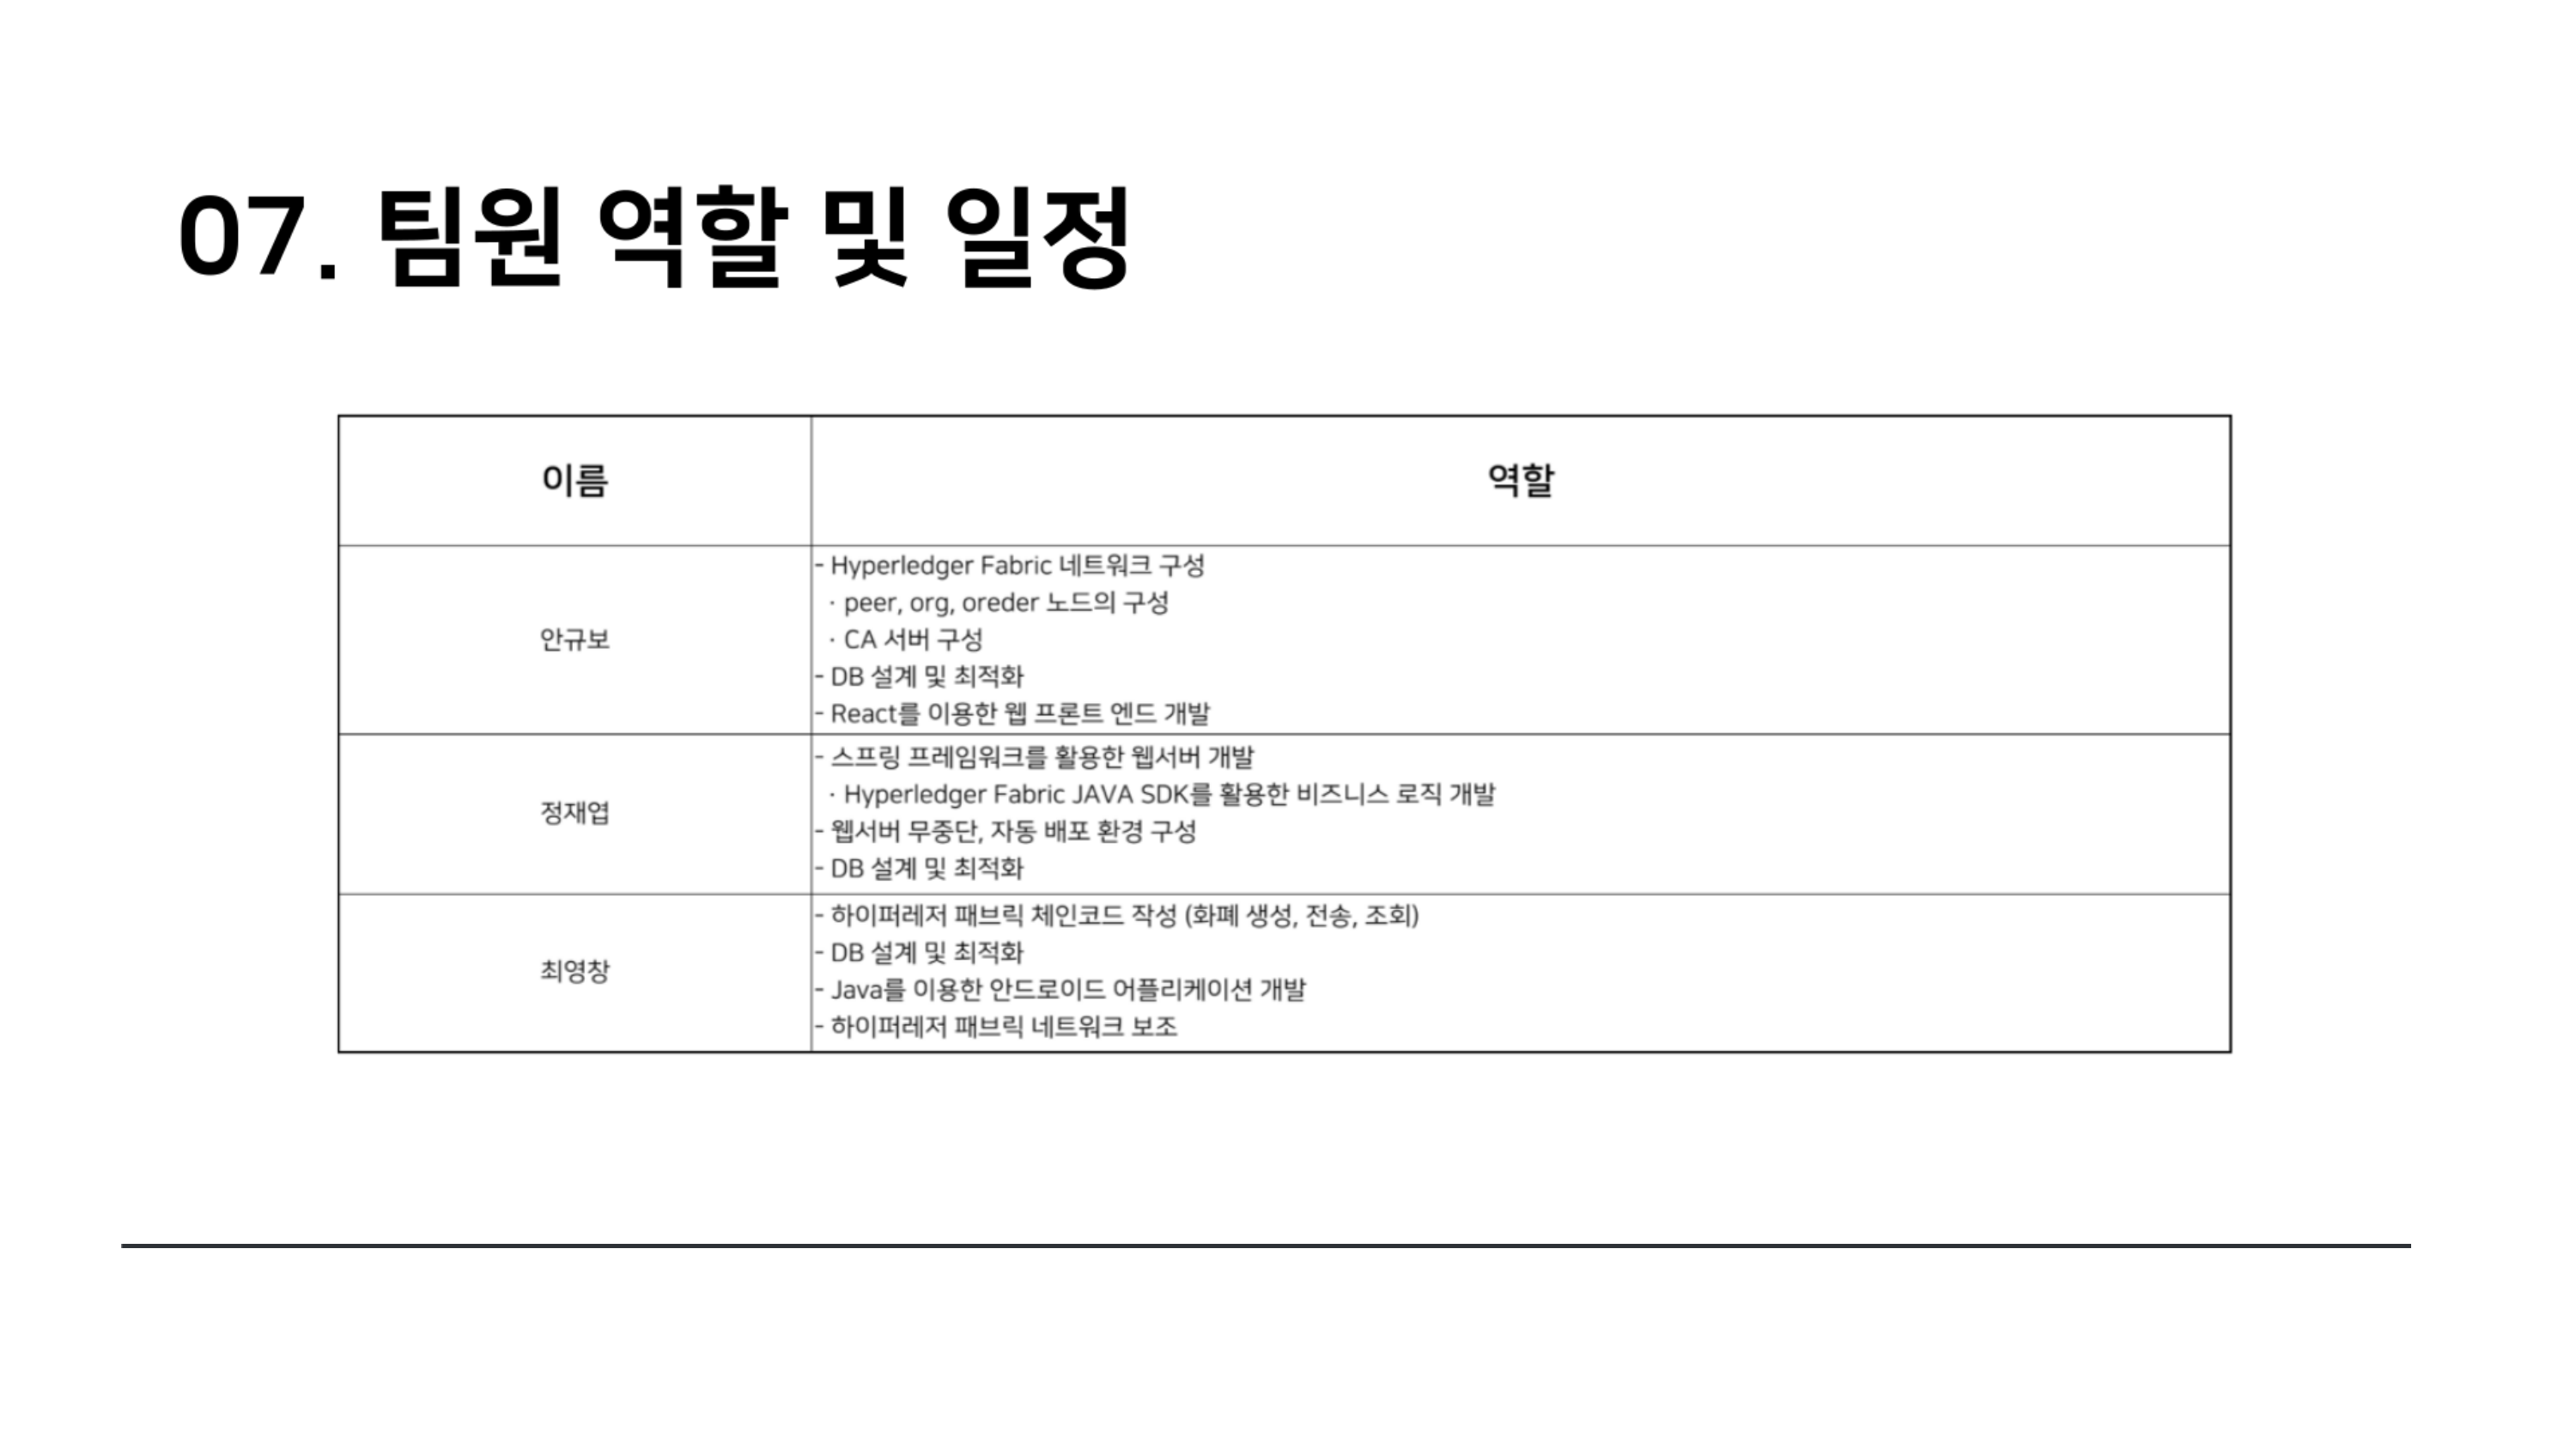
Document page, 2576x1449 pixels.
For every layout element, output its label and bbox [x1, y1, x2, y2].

text_box [121, 1244, 2411, 1249]
text_box [313, 392, 2266, 1078]
picture [160, 149, 1175, 339]
